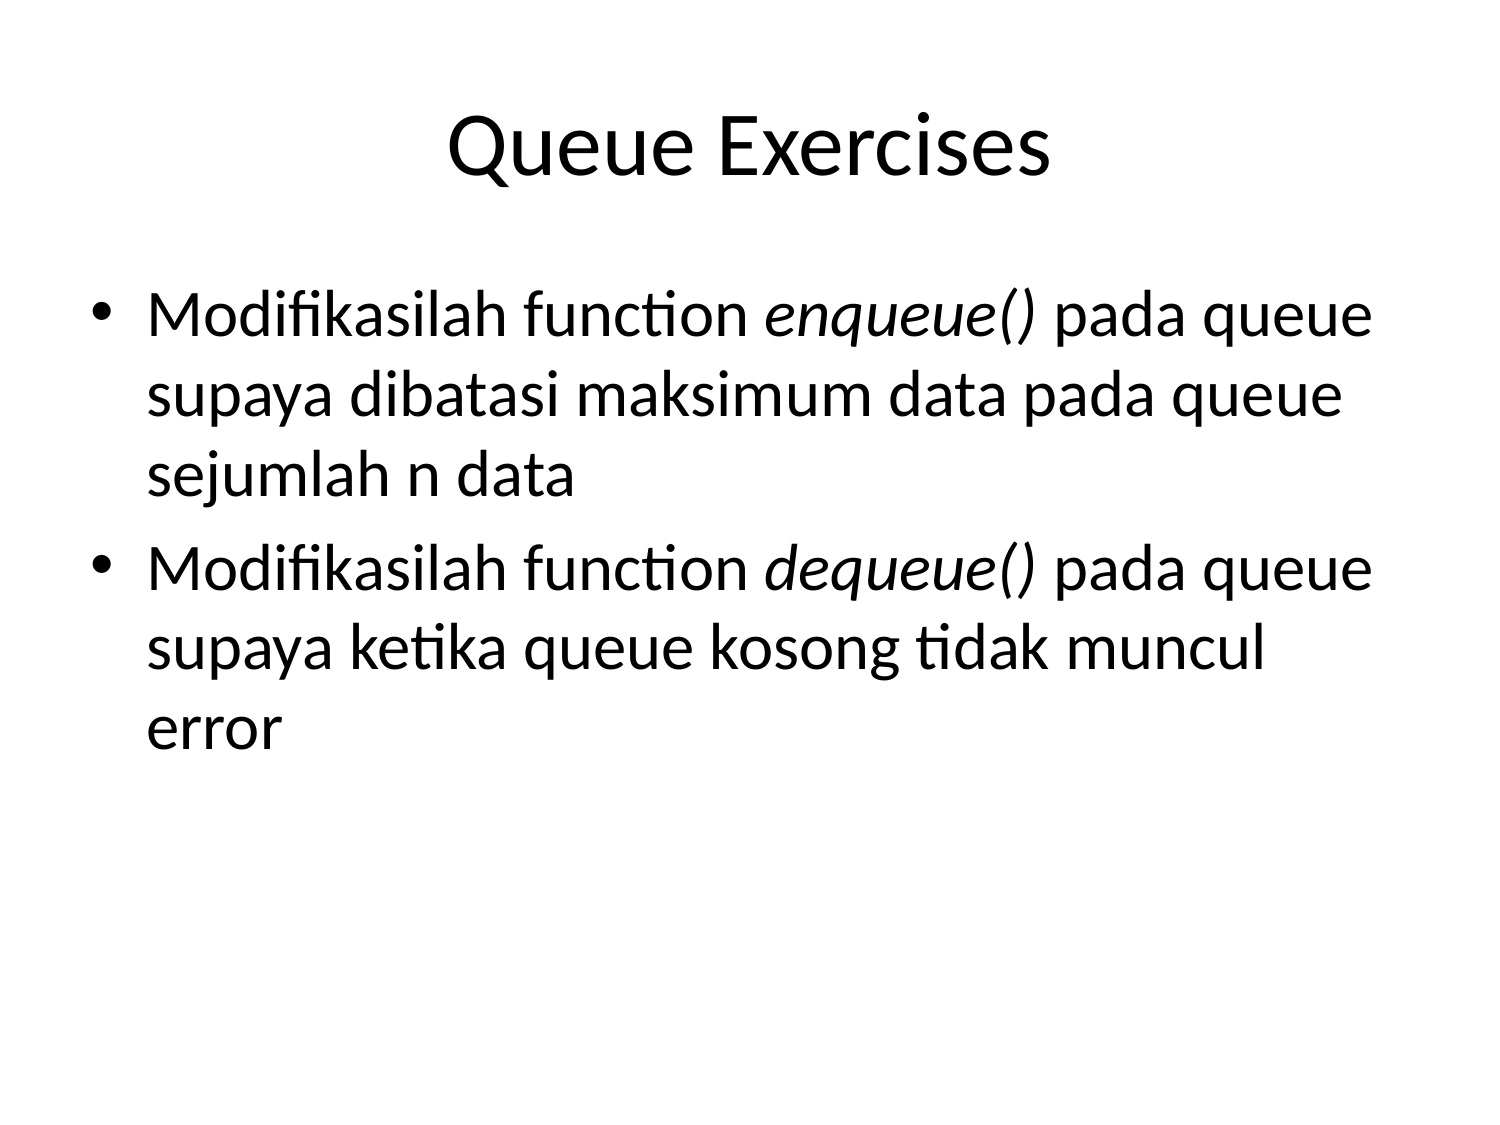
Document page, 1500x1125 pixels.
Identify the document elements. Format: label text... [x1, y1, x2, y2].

title Queue Exercises [75, 45, 1425, 233]
list Modifikasilah function enqueue() pada queue supaya dibatasi maksimum data pada queue sejumlah n data Modifikasilah function dequeue() pada queue supaya ketika queue kosong tidak muncul error [75, 262, 1425, 1005]
